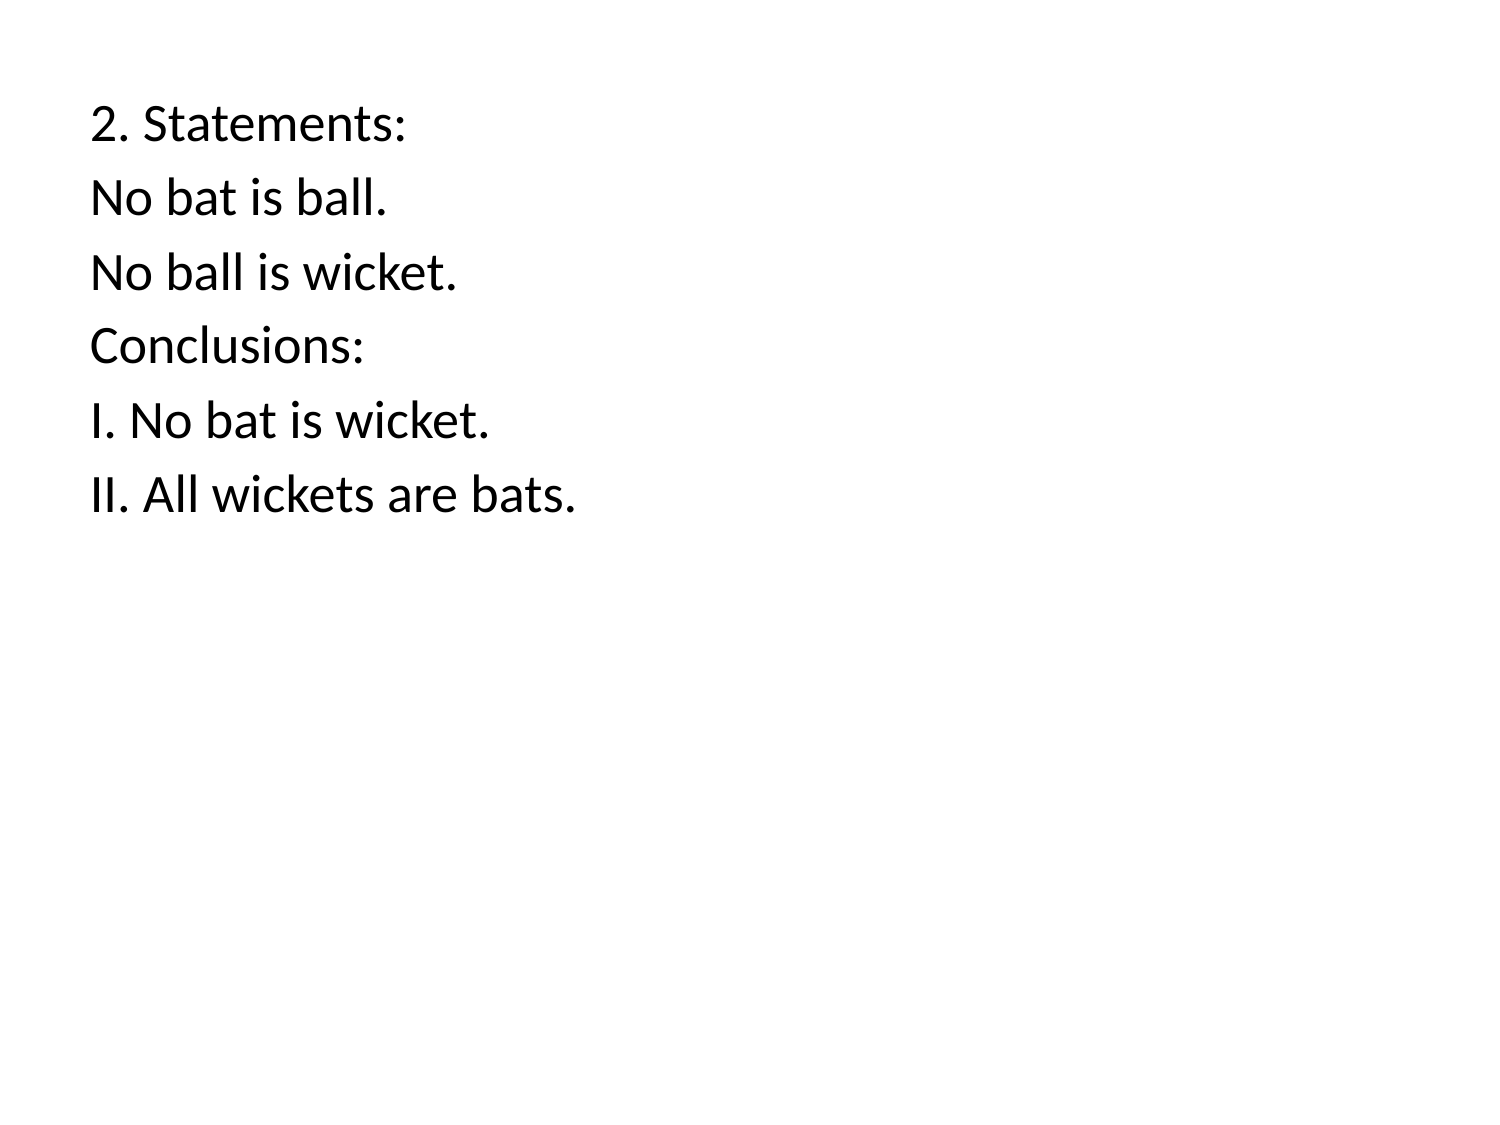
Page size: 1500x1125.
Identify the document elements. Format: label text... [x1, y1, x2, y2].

list 2. Statements: No bat is ball. No ball is wicket. Conclusions: I. No bat is wicket. II. All wickets are bats. [75, 87, 1425, 1005]
